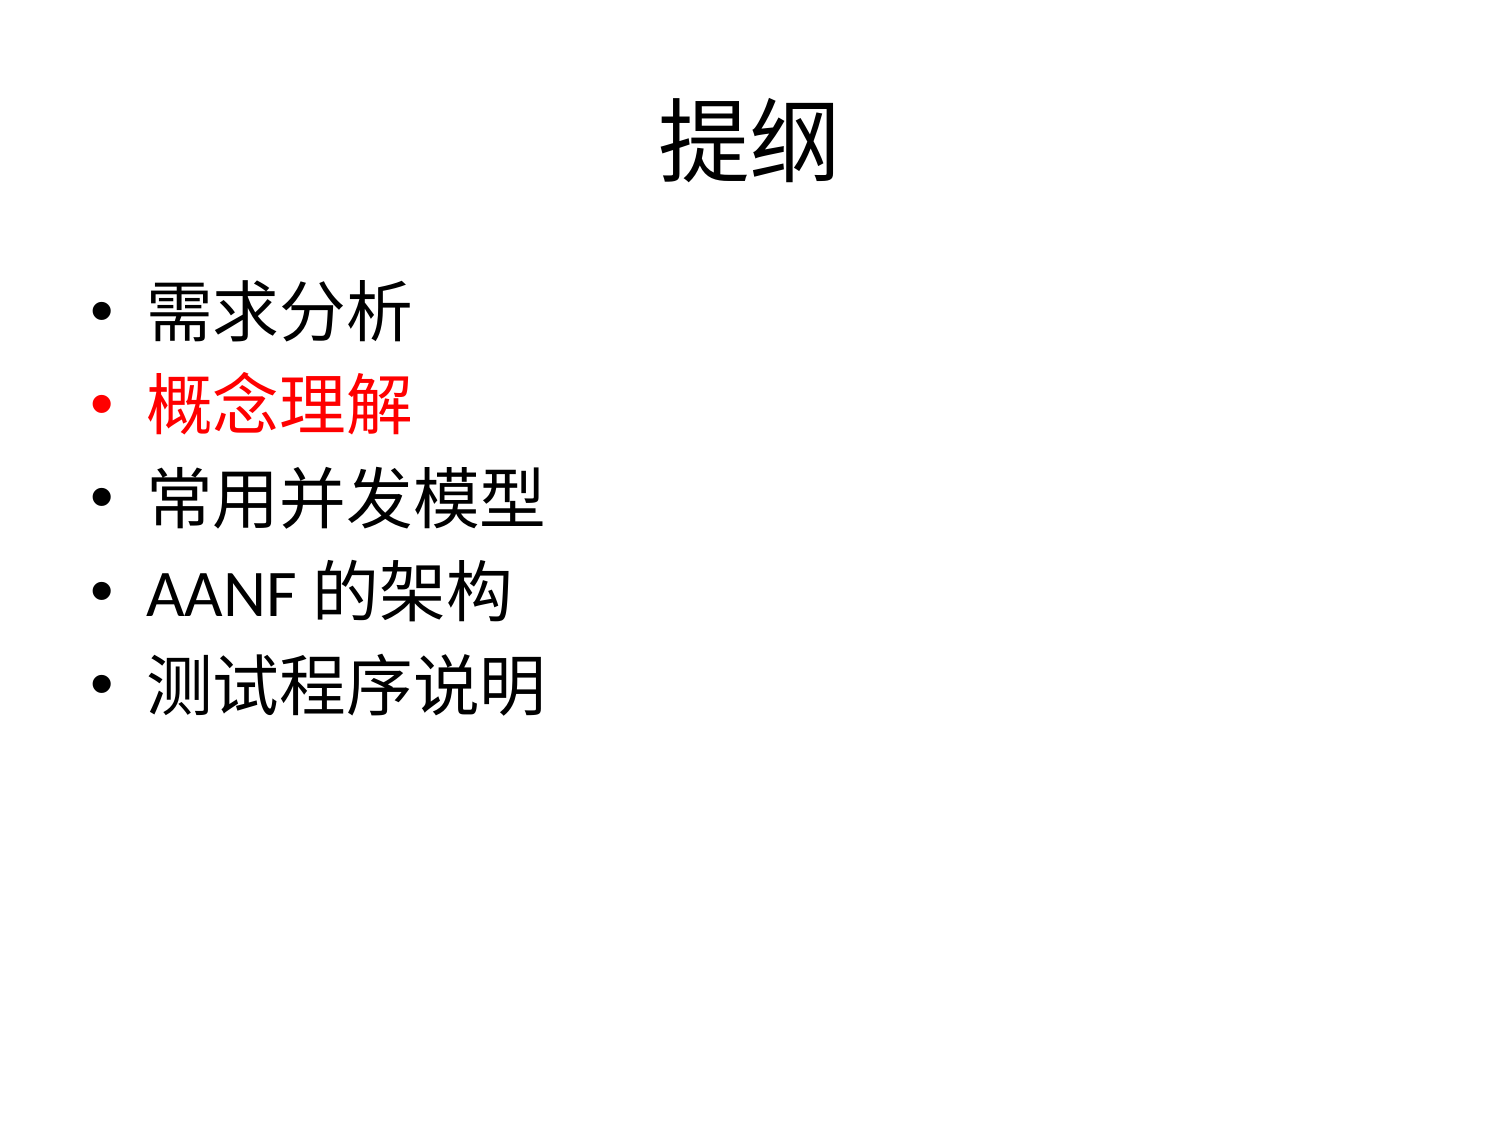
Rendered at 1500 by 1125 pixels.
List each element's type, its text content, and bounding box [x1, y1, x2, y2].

title 提纲 [75, 45, 1425, 233]
list 需求分析 概念理解 常用并发模型 AANF的架构 测试程序说明 [75, 262, 1425, 1005]
